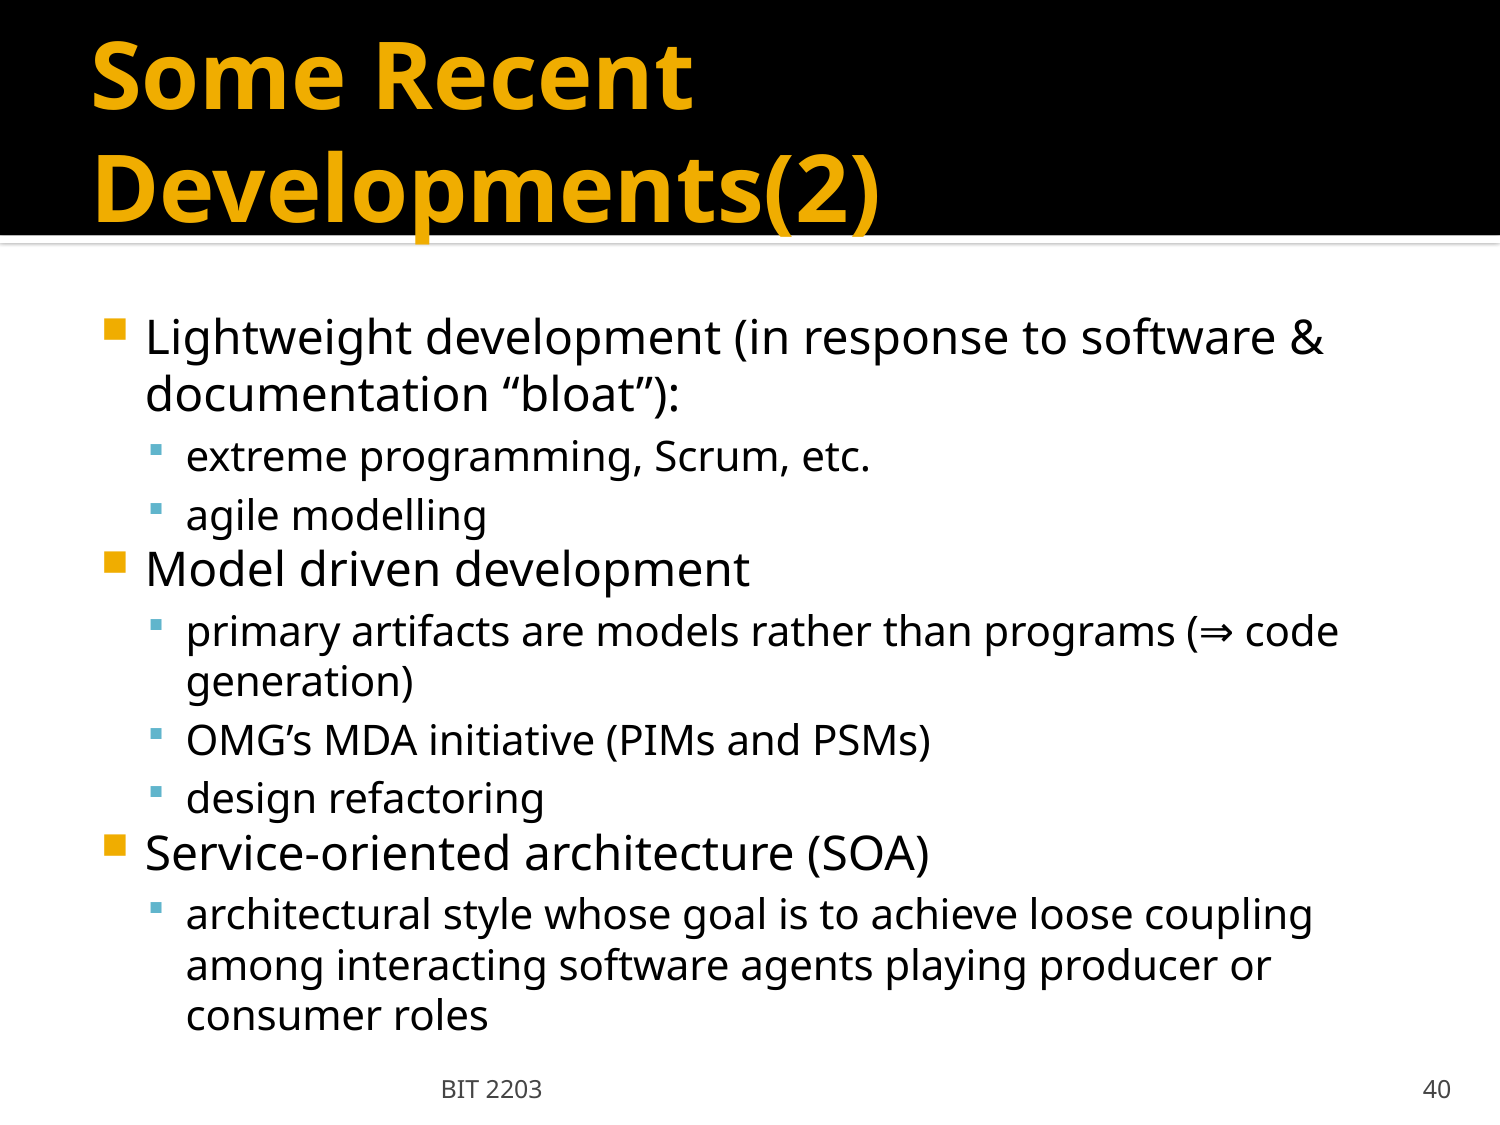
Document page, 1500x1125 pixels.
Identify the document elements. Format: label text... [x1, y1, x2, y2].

title Some Recent Developments(2) [75, 25, 1425, 231]
slide_number 40 [1345, 1062, 1467, 1108]
list Lightweight development (in response to software & documentation “bloat”): extreme programming, Scrum, etc. agile modelling Model driven development primary artifacts are models rather than programs (⇒ code generation) OMG’s MDA initiative (PIMs and PSMs) design refactoring Service-oriented architecture (SOA) architectural style whose goal is to achieve loose coupling among interacting software agents playing producer or consumer roles [75, 291, 1425, 1050]
footer BIT 2203 [433, 1062, 1337, 1108]
